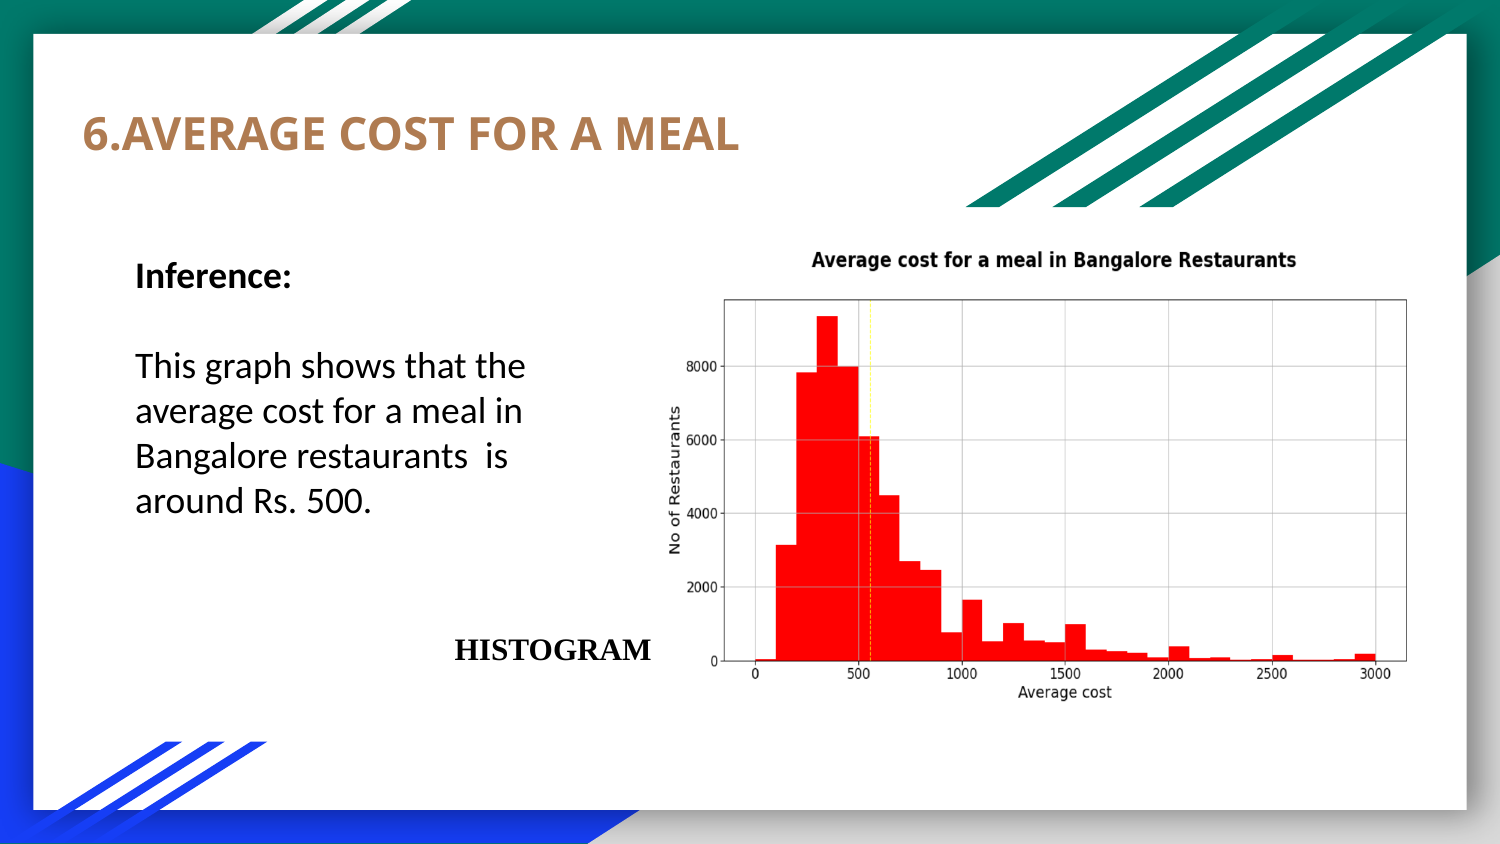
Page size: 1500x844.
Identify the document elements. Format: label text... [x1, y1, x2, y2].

text_box 6.AVERAGE COST FOR A MEAL [67, 89, 1048, 175]
picture [656, 247, 1411, 704]
text_box HISTOGRAM [611, 613, 651, 676]
text_box Inference: This graph shows that the average cost for a meal in Bangalore restaurants is around Rs. 500. [120, 235, 611, 737]
